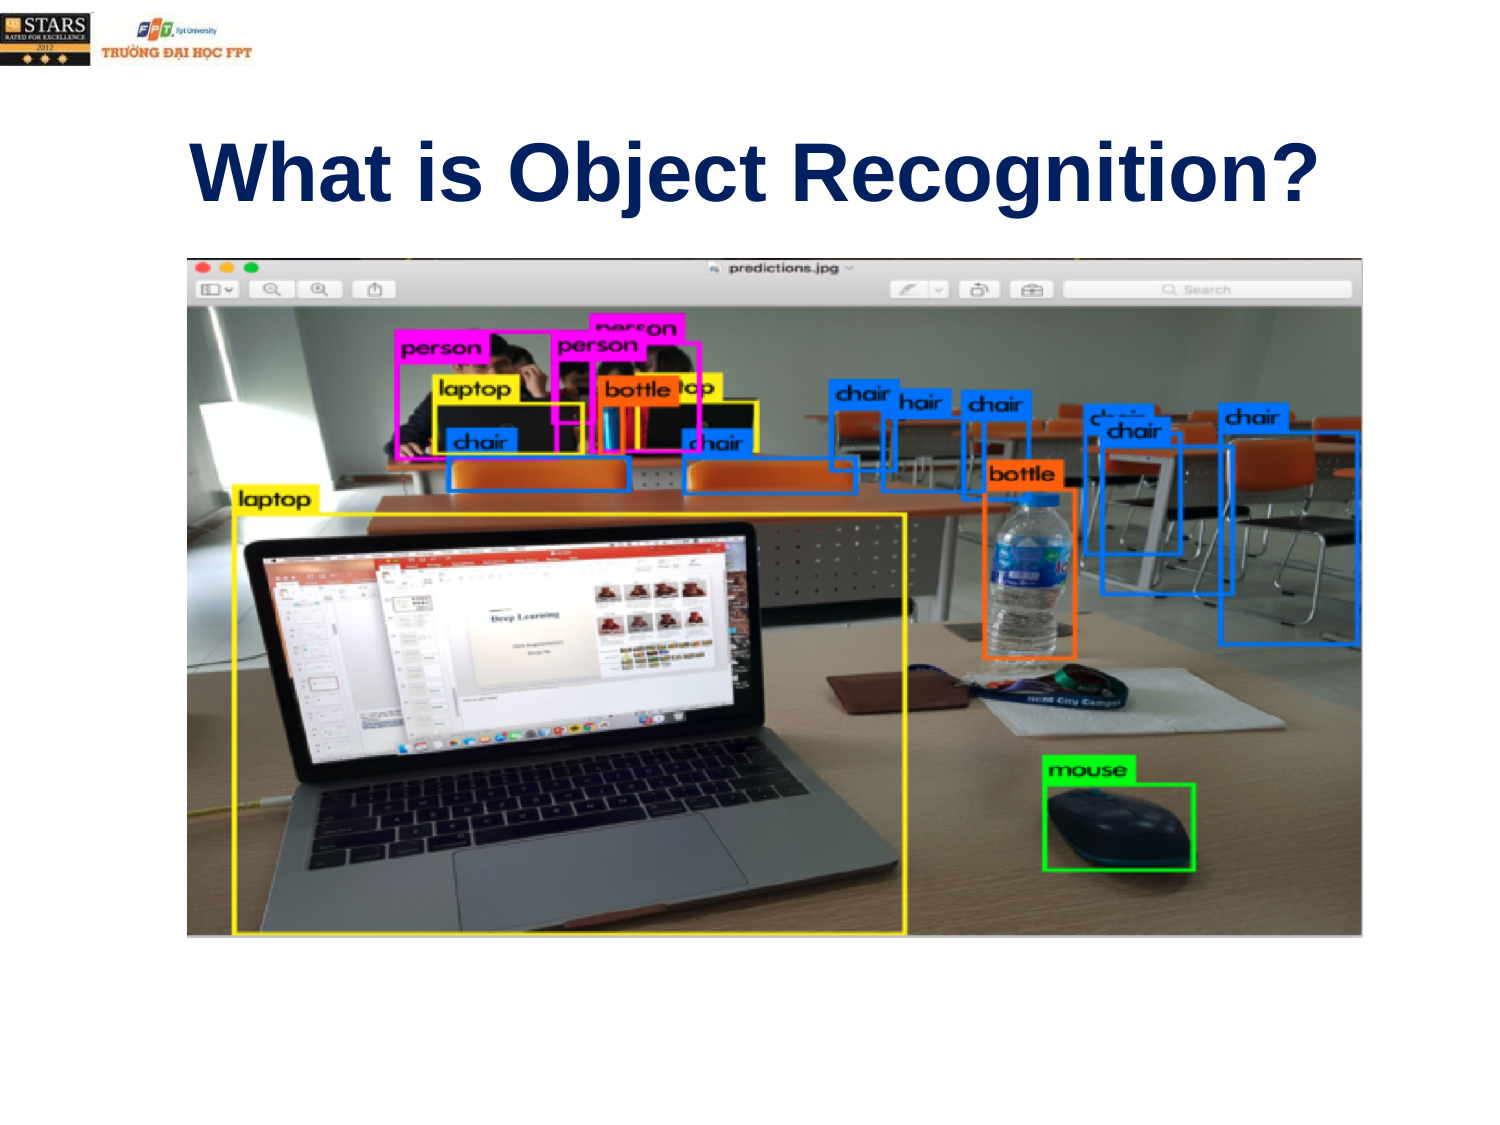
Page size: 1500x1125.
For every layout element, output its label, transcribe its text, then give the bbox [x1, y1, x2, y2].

title What is Object Recognition? [80, 97, 1431, 240]
picture [0, 12, 263, 66]
picture [187, 258, 1363, 938]
